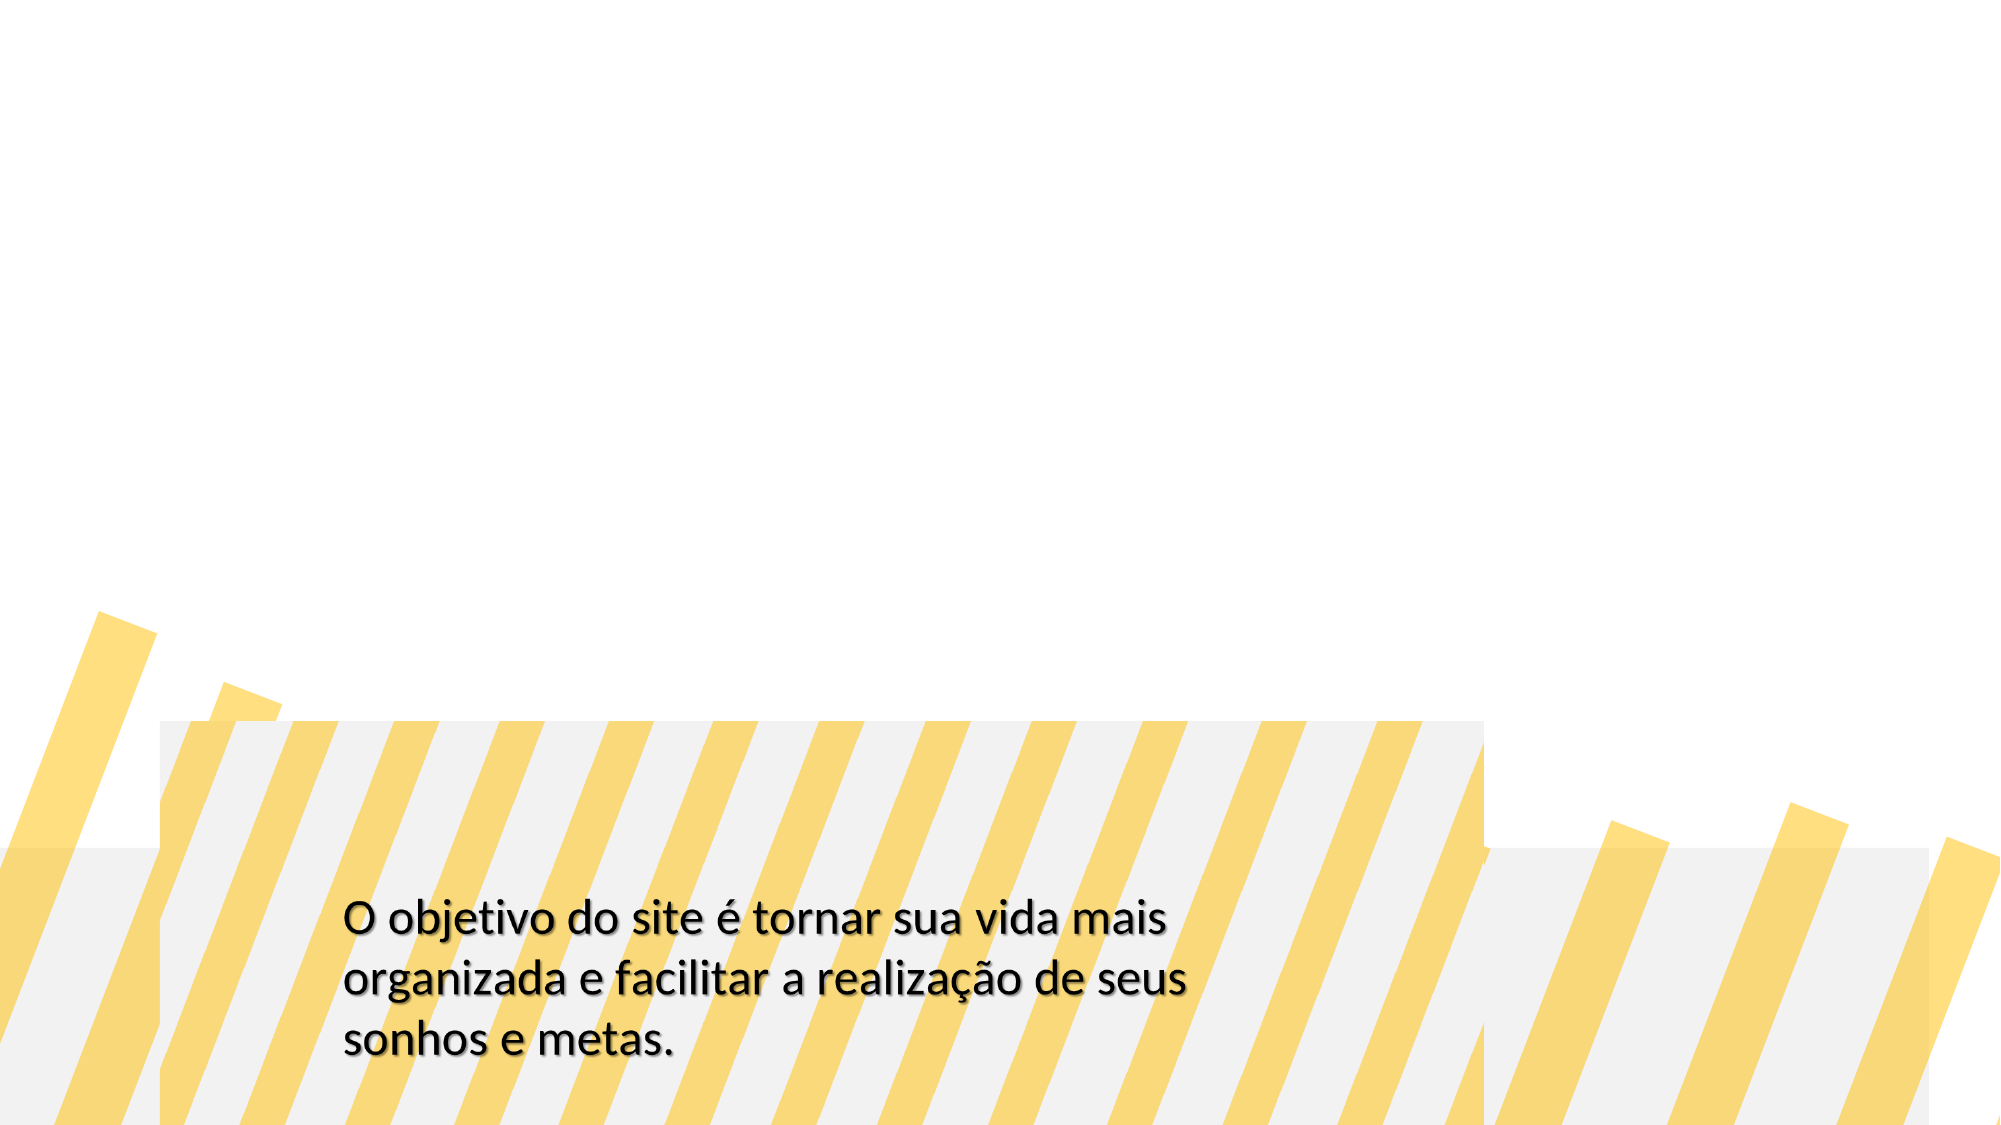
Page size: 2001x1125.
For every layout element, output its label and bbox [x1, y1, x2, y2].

text_box [0, 622, 2000, 1125]
picture [159, 721, 1484, 1125]
